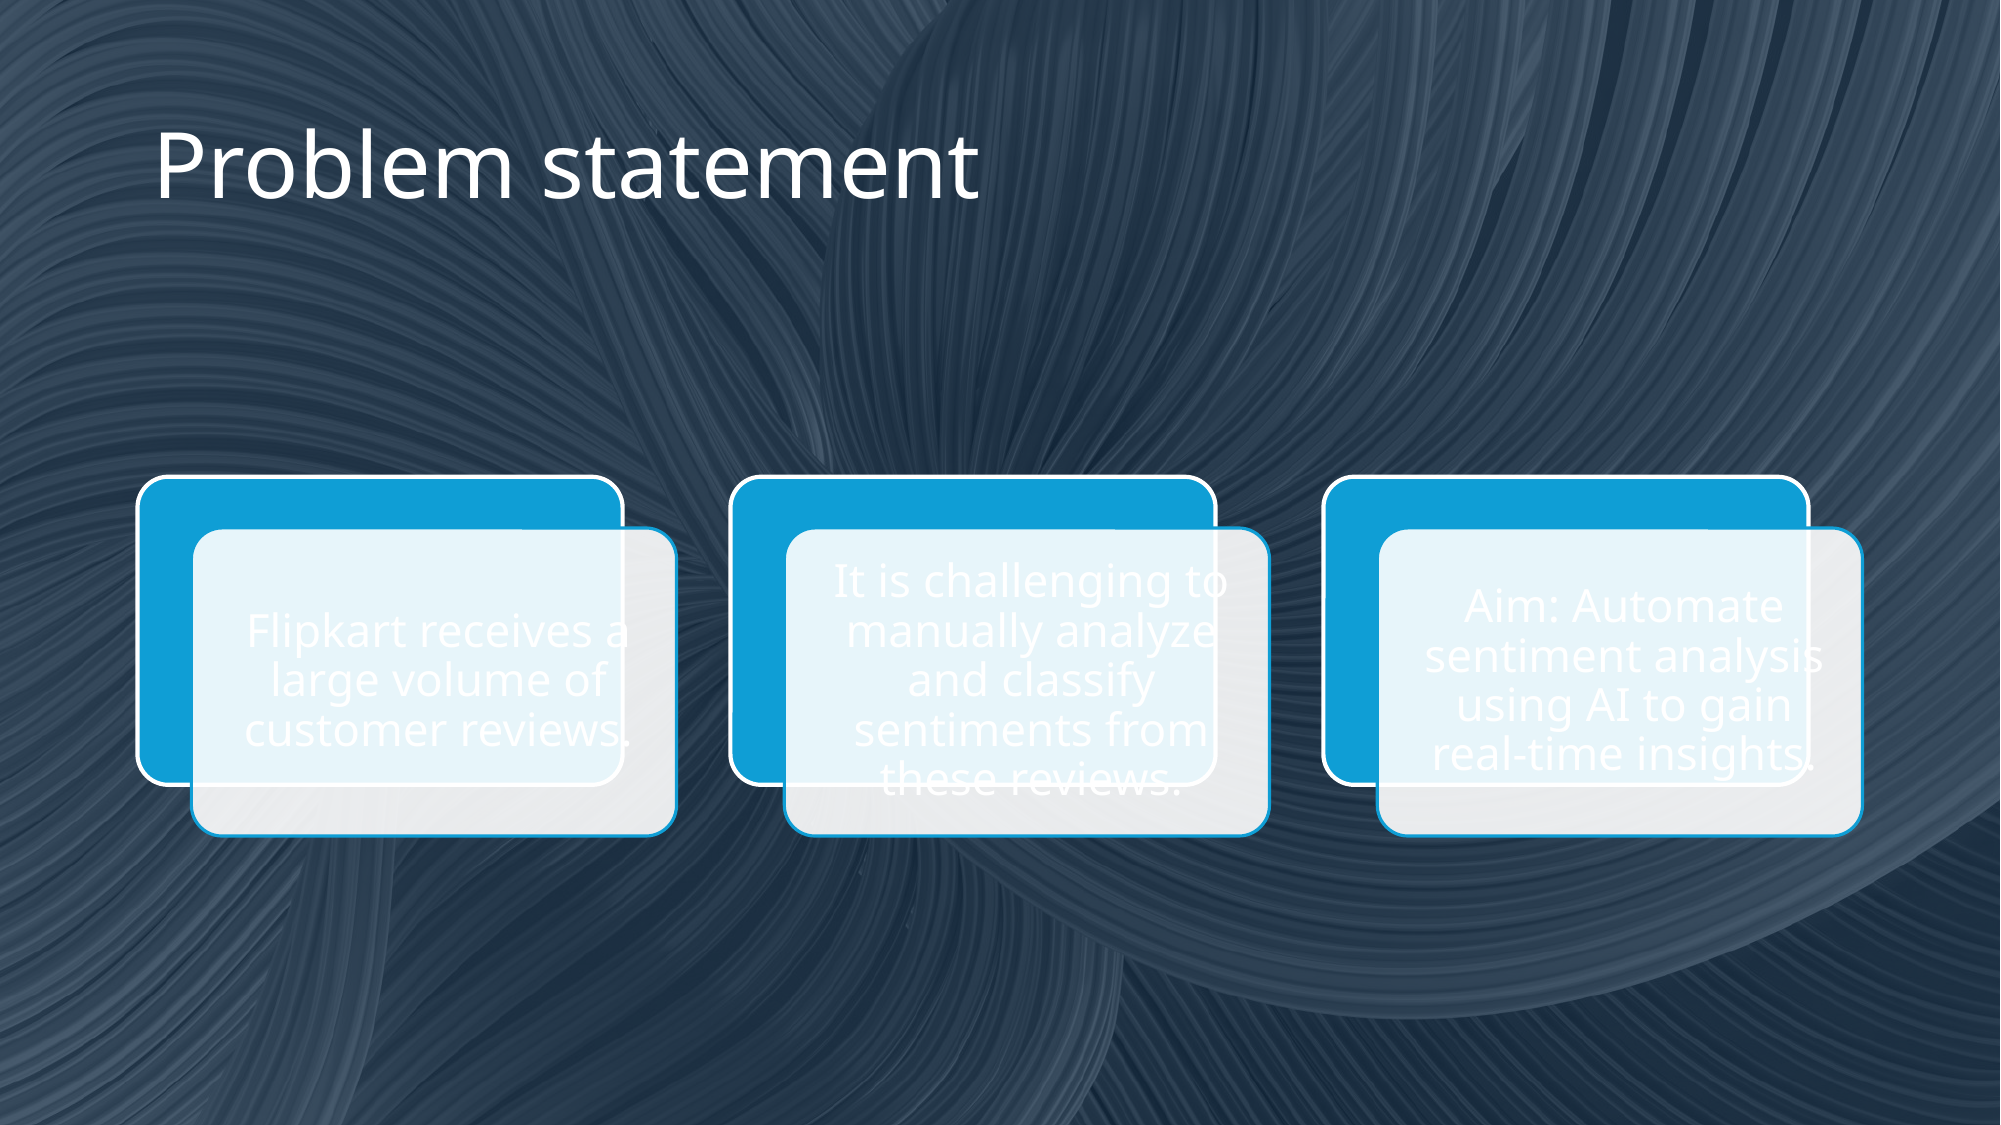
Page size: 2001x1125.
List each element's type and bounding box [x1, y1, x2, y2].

list [136, 298, 1863, 1014]
picture [0, 0, 2000, 1125]
